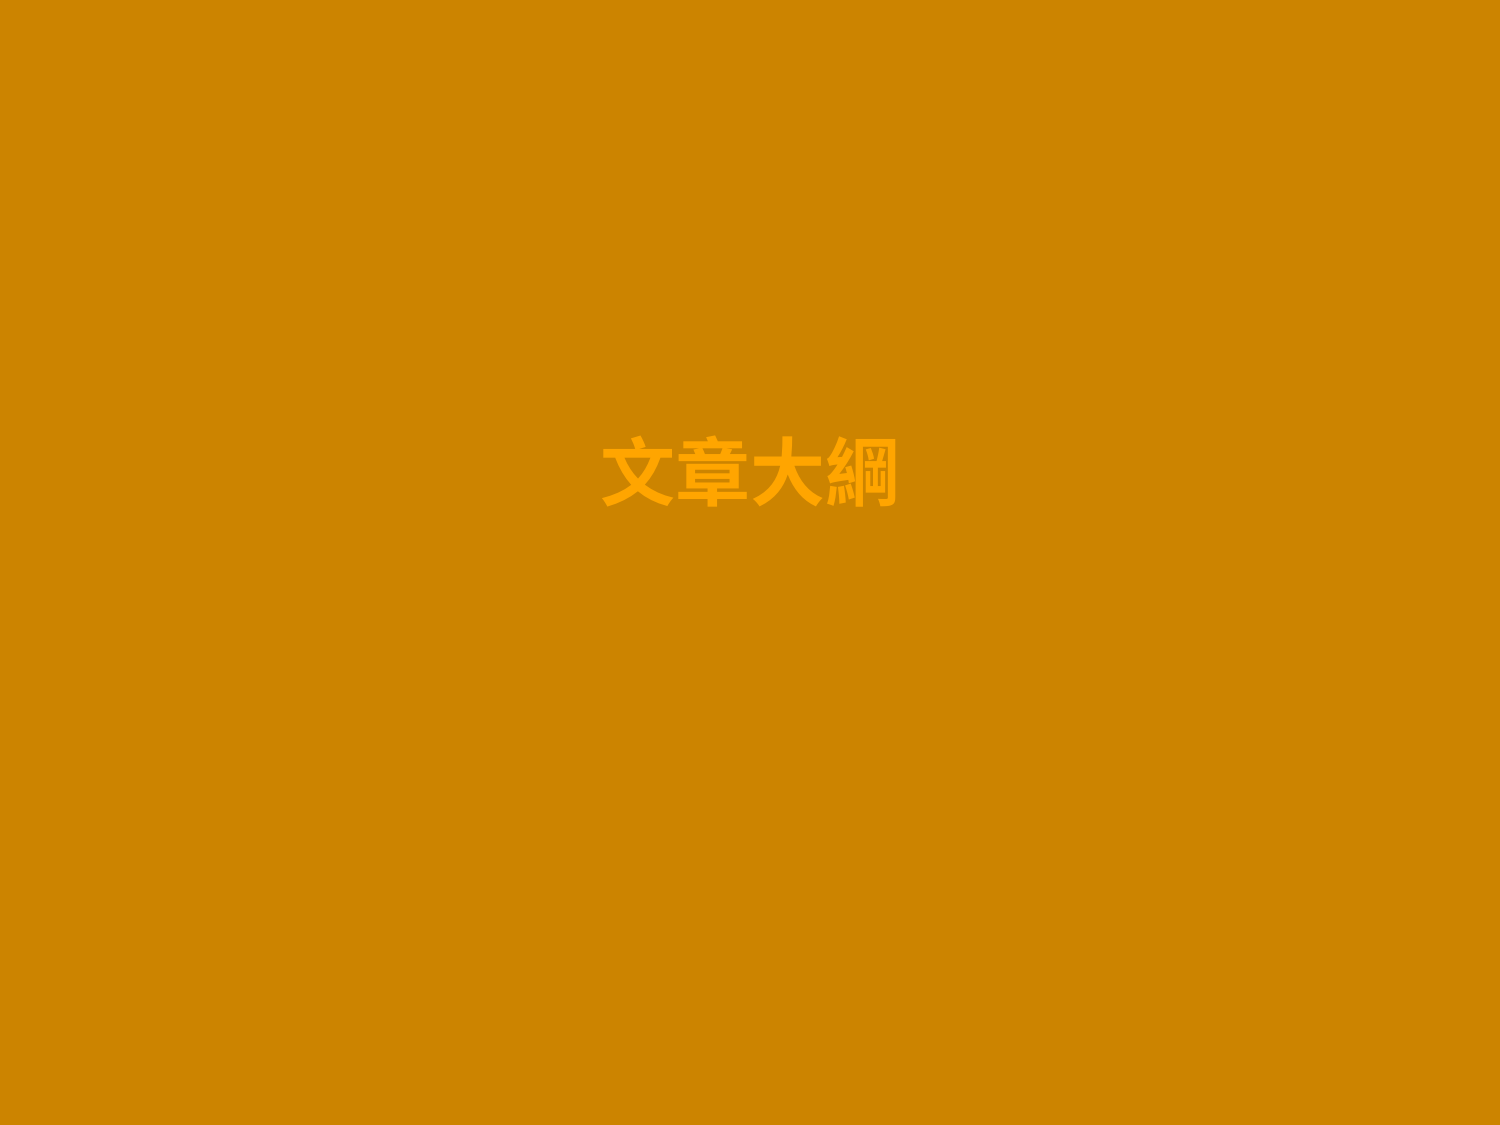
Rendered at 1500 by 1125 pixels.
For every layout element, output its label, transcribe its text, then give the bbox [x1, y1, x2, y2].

title 文章大綱 [112, 349, 1388, 591]
